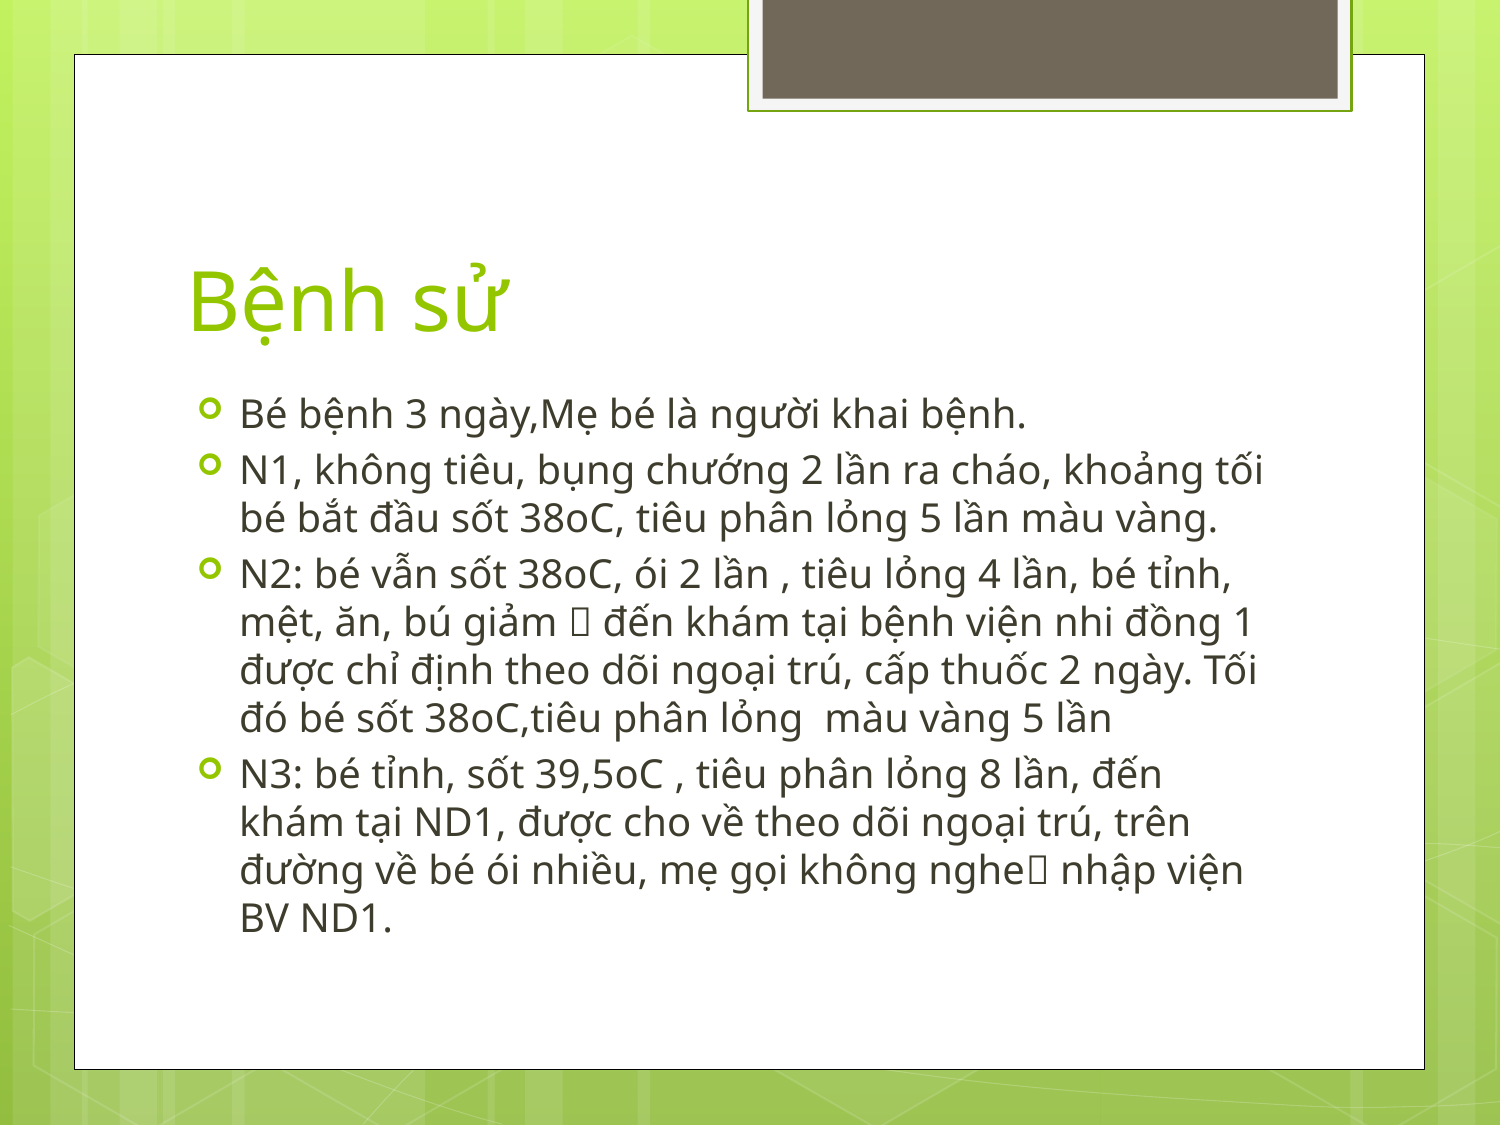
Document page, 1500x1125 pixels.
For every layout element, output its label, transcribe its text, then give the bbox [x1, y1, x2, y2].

title Bệnh sử [171, 168, 1324, 357]
list Bé bệnh 3 ngày,Mẹ bé là người khai bệnh. N1, không tiêu, bụng chướng 2 lần ra cháo, khoảng tối bé bắt đầu sốt 38oC, tiêu phân lỏng 5 lần màu vàng. N2: bé vẫn sốt 38oC, ói 2 lần , tiêu lỏng 4 lần, bé tỉnh, mệt, ăn, bú giảm  đến khám tại bệnh viện nhi đồng 1 được chỉ định theo dõi ngoại trú, cấp thuốc 2 ngày. Tối đó bé sốt 38oC,tiêu phân lỏng màu vàng 5 lần N3: bé tỉnh, sốt 39,5oC , tiêu phân lỏng 8 lần, đến khám tại ND1, được cho về theo dõi ngoại trú, trên đường về bé ói nhiều, mẹ gọi không nghe nhập viện BV ND1. [171, 381, 1283, 957]
